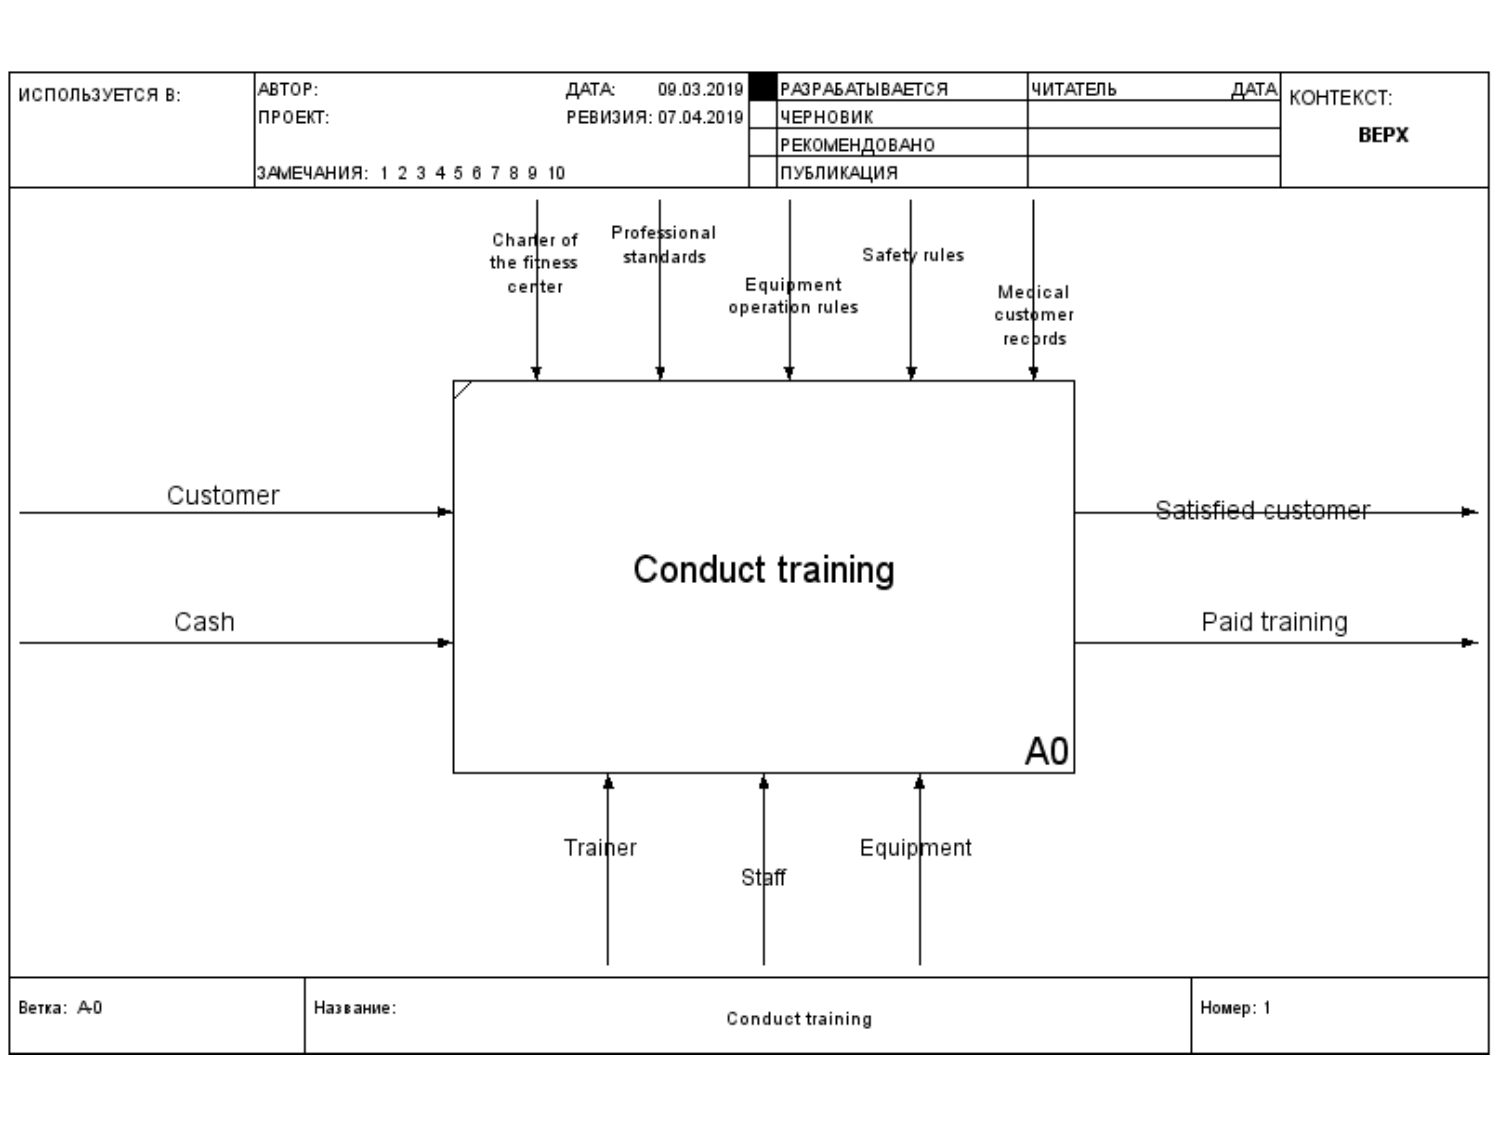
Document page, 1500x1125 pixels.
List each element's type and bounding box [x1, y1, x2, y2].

picture [7, 70, 1493, 1055]
